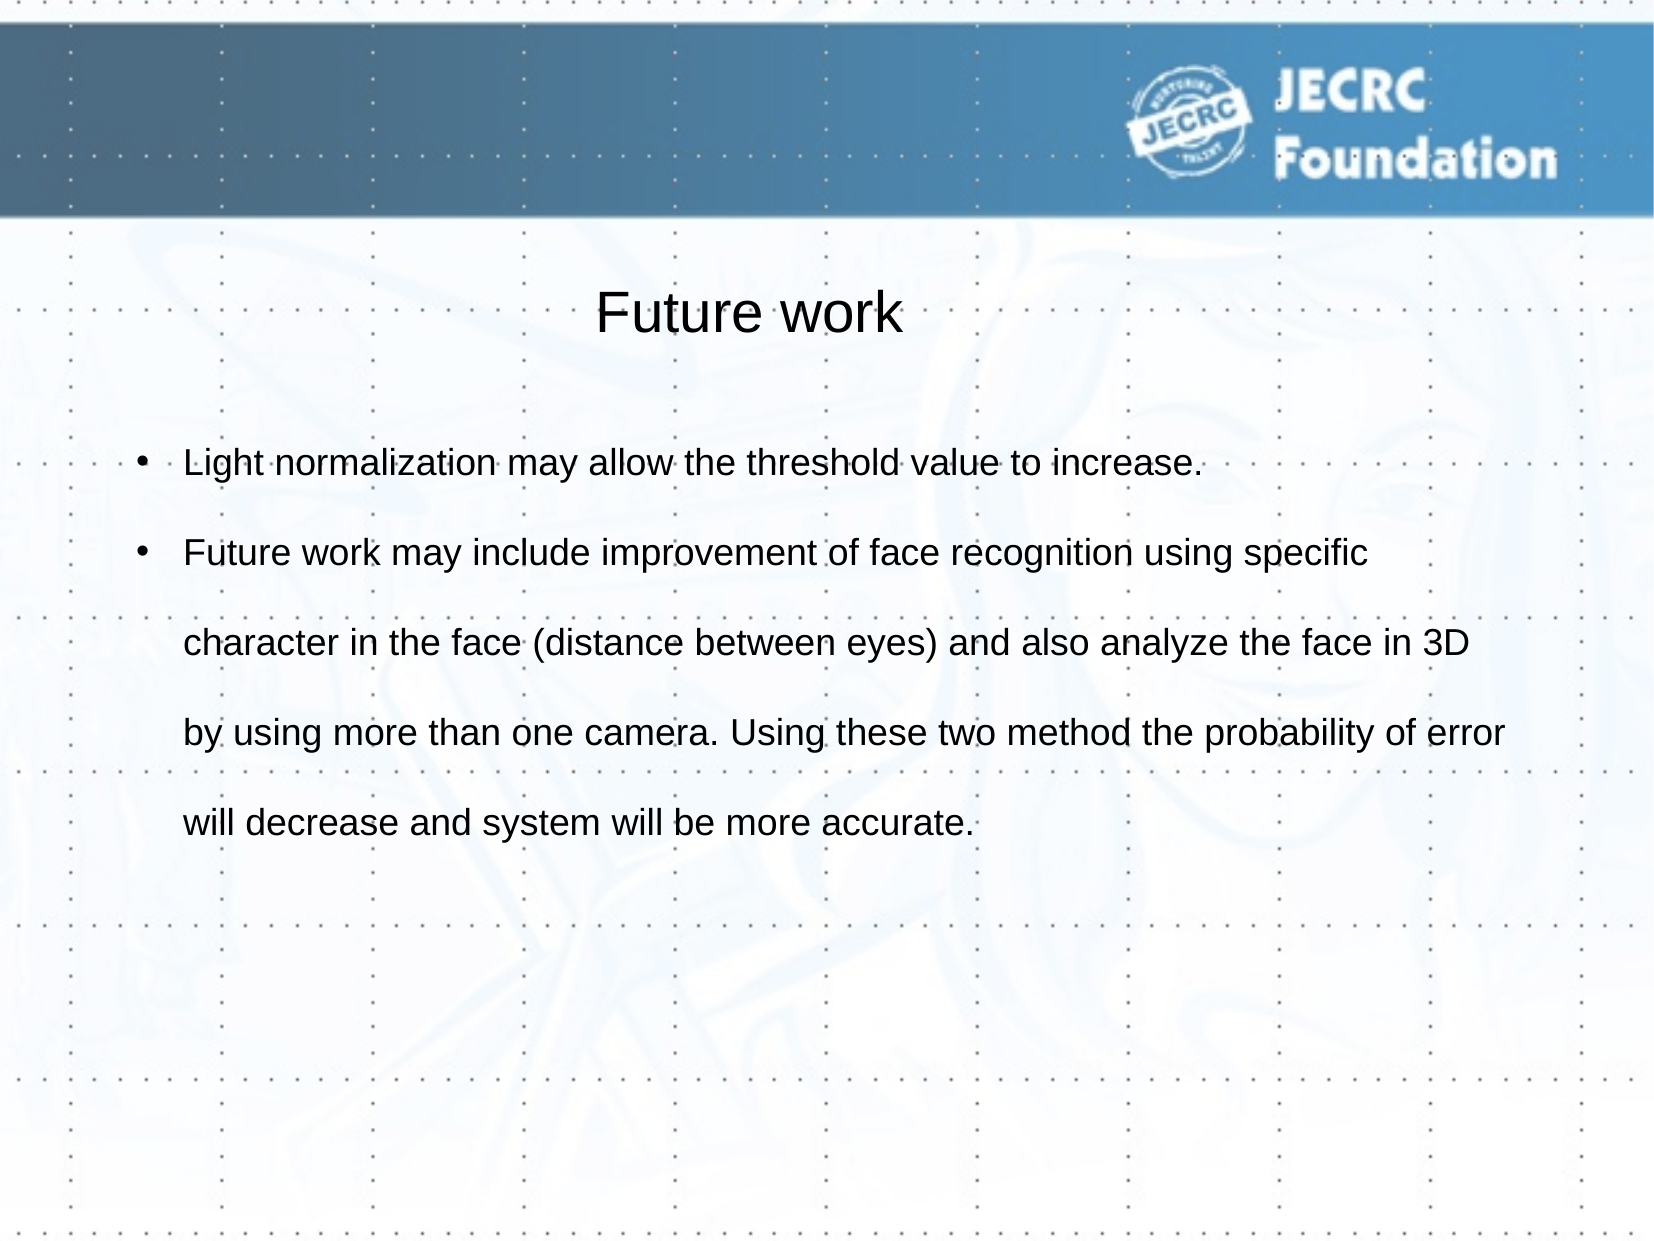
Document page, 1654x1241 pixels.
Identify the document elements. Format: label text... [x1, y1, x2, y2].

text_box Light normalization may allow the threshold value to increase. Future work may include improvement of face recognition using specific character in the face (distance between eyes) and also analyze the face in 3D by using more than one camera. Using these two method the probability of error will decrease and system will be more accurate. [121, 385, 1534, 874]
text_box Future work [159, 266, 1340, 331]
